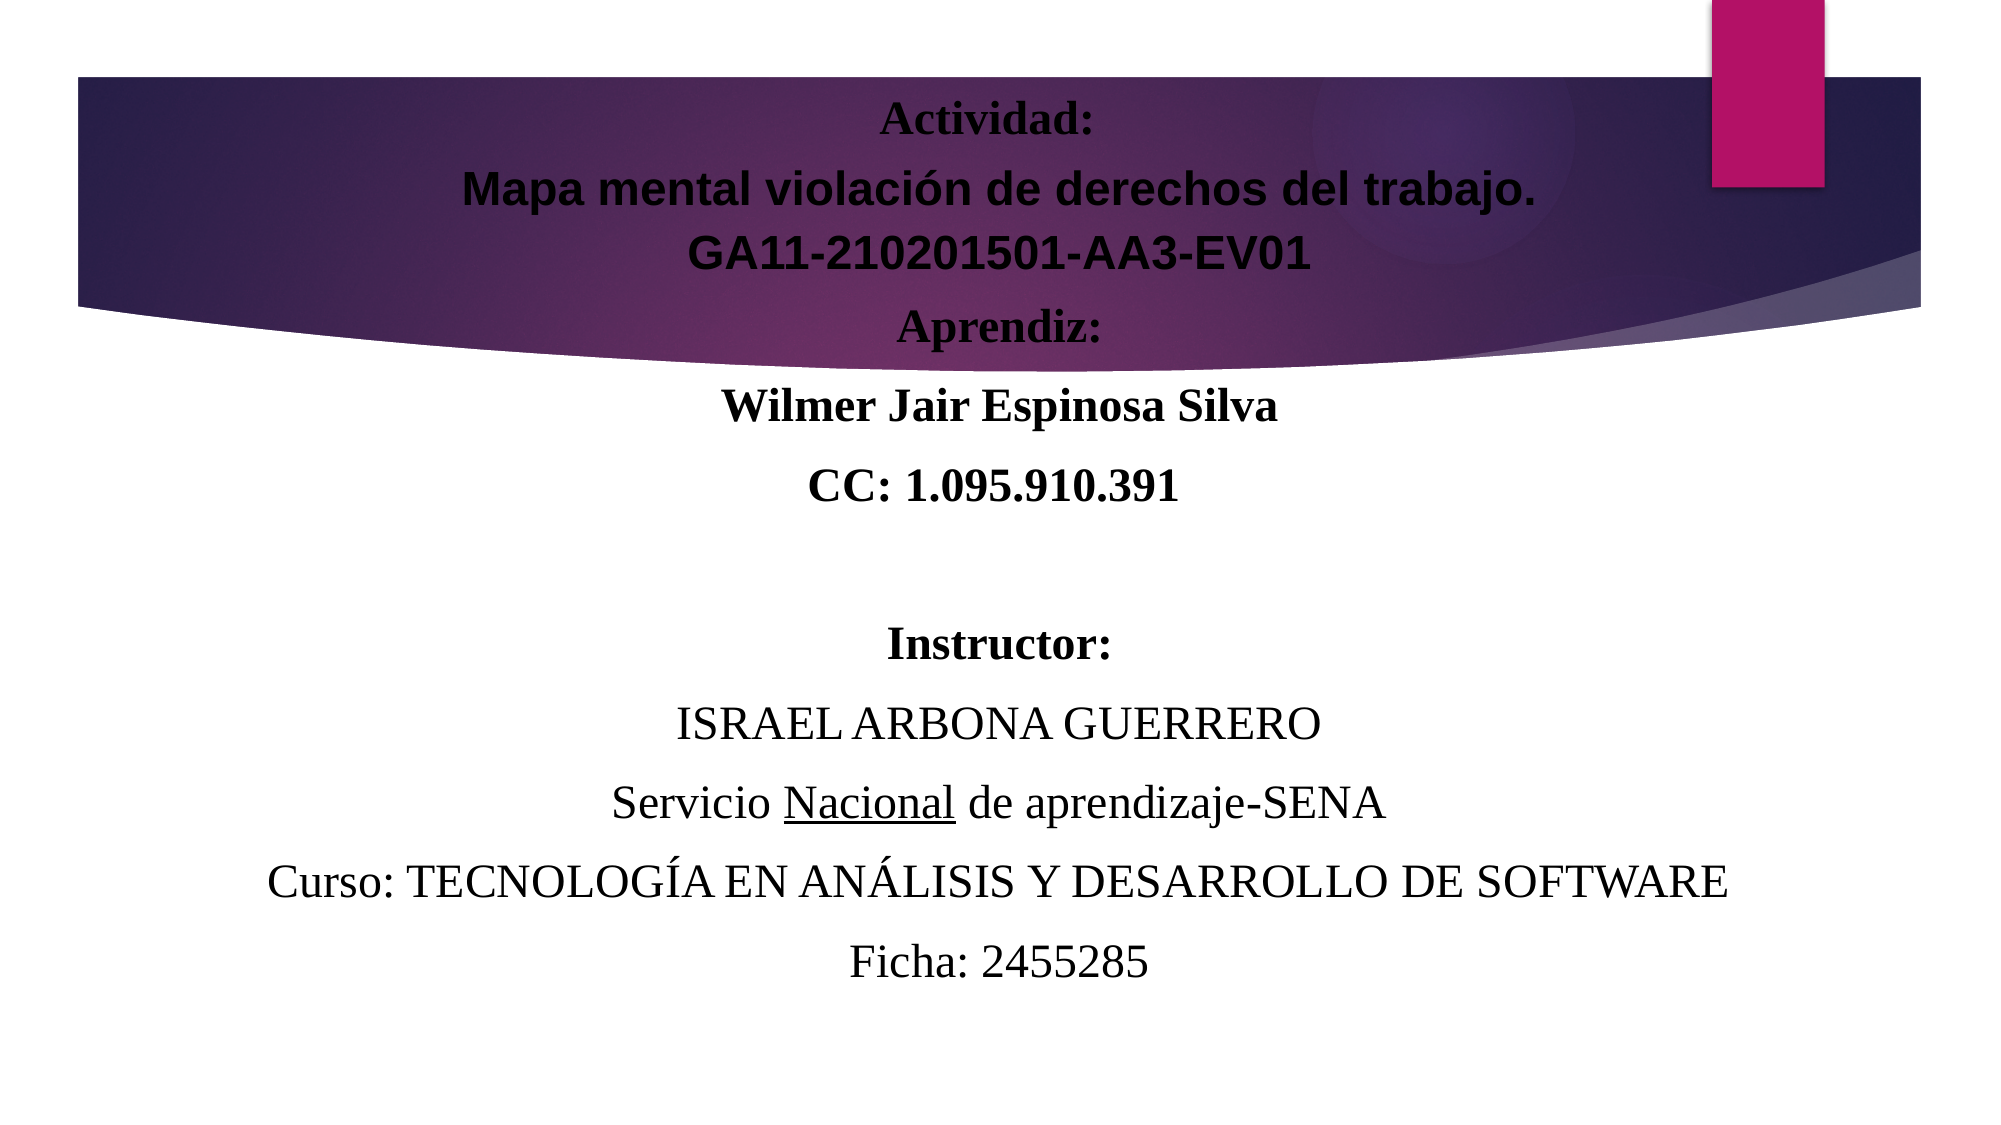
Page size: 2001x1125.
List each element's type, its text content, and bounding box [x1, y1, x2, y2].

list Actividad: Mapa mental violación de derechos del trabajo. GA11-210201501-AA3-EV01 Aprendiz: Wilmer Jair Espinosa Silva CC: 1.095.910.391 Instructor: ISRAEL ARBONA GUERRERO Servicio Nacional de aprendizaje-SENA Curso: TECNOLOGÍA EN ANÁLISIS Y DESARROLLO DE SOFTWARE Ficha: 2455285 [137, 40, 1863, 1103]
